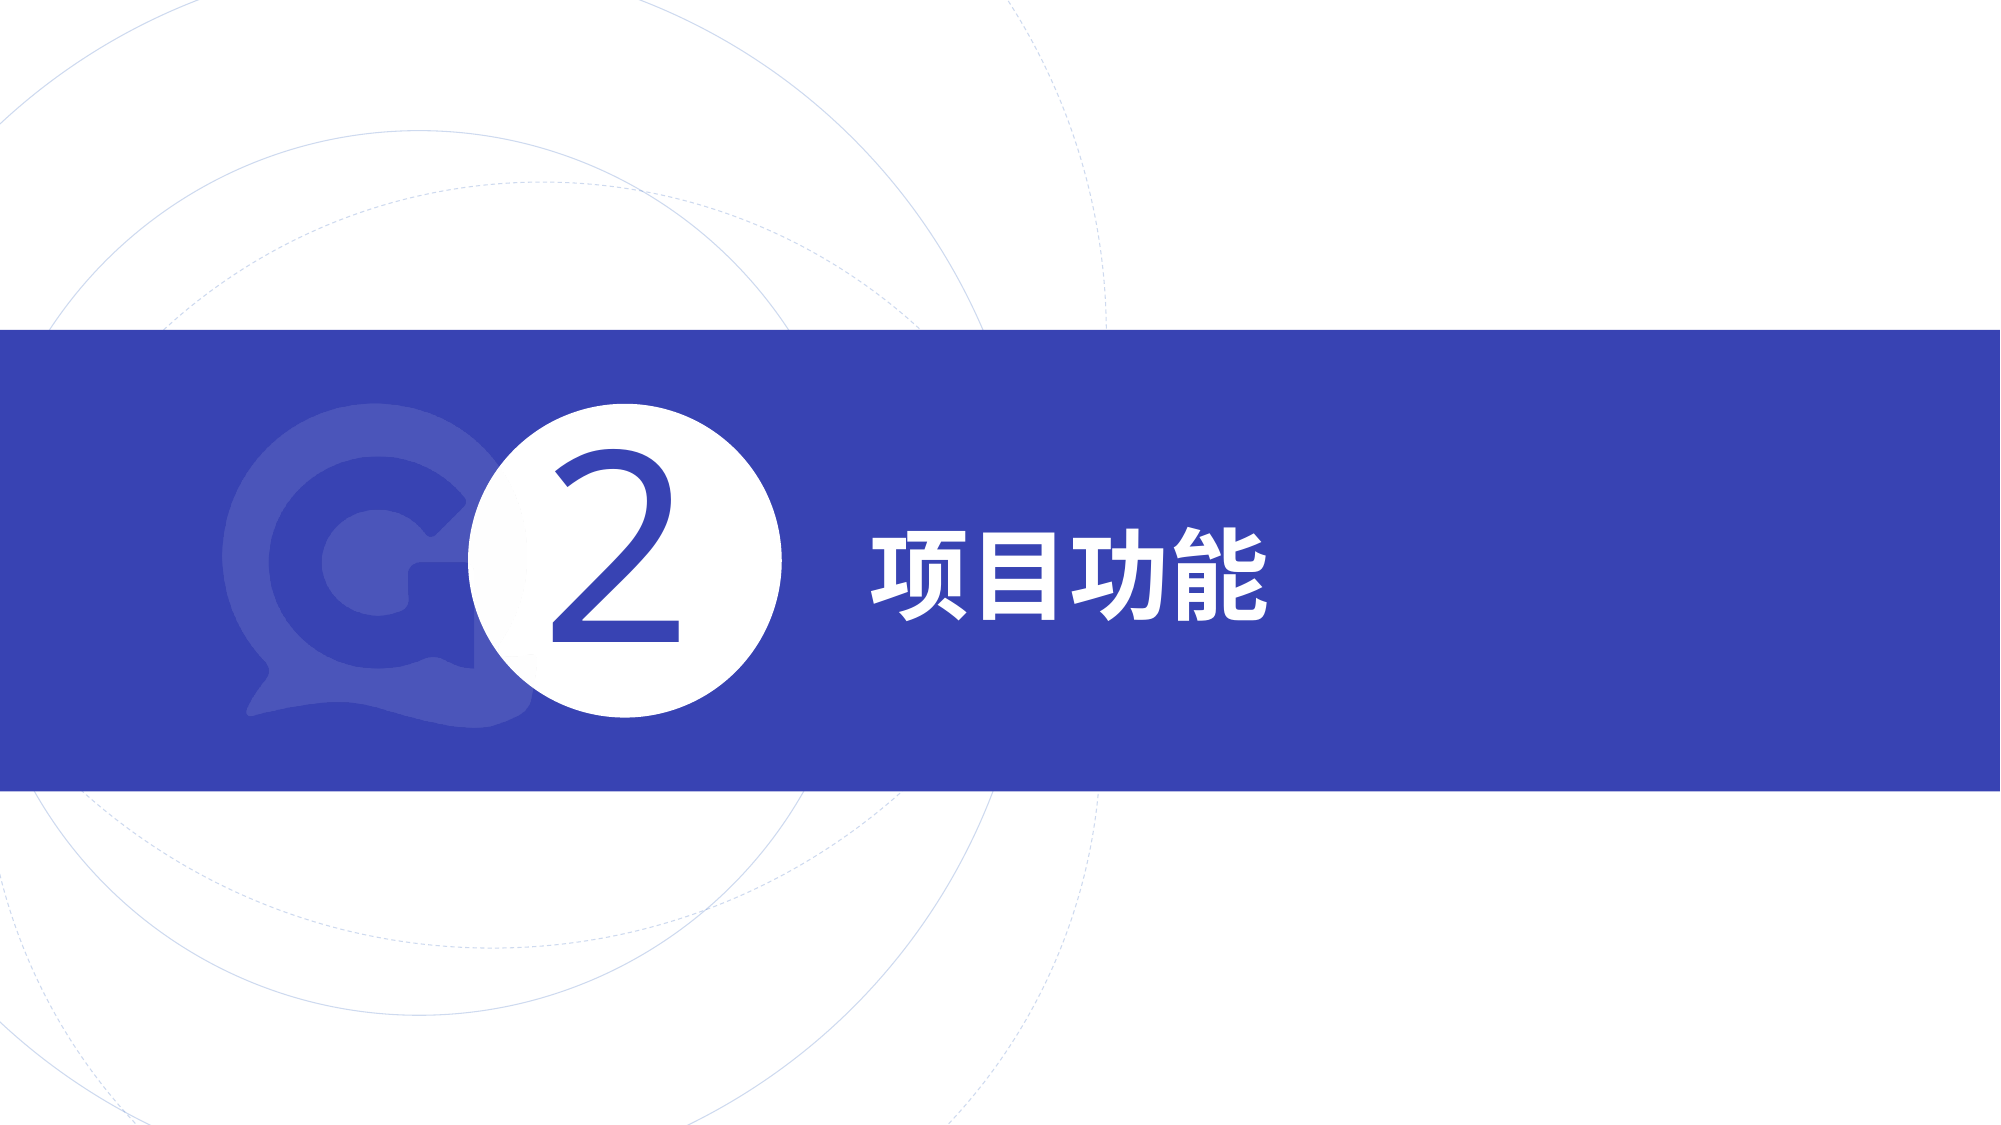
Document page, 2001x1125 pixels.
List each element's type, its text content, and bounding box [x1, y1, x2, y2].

picture [222, 403, 537, 728]
text_box [1107, 329, 2000, 792]
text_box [0, 0, 1107, 1125]
text_box 项目功能 [1107, 504, 1914, 640]
